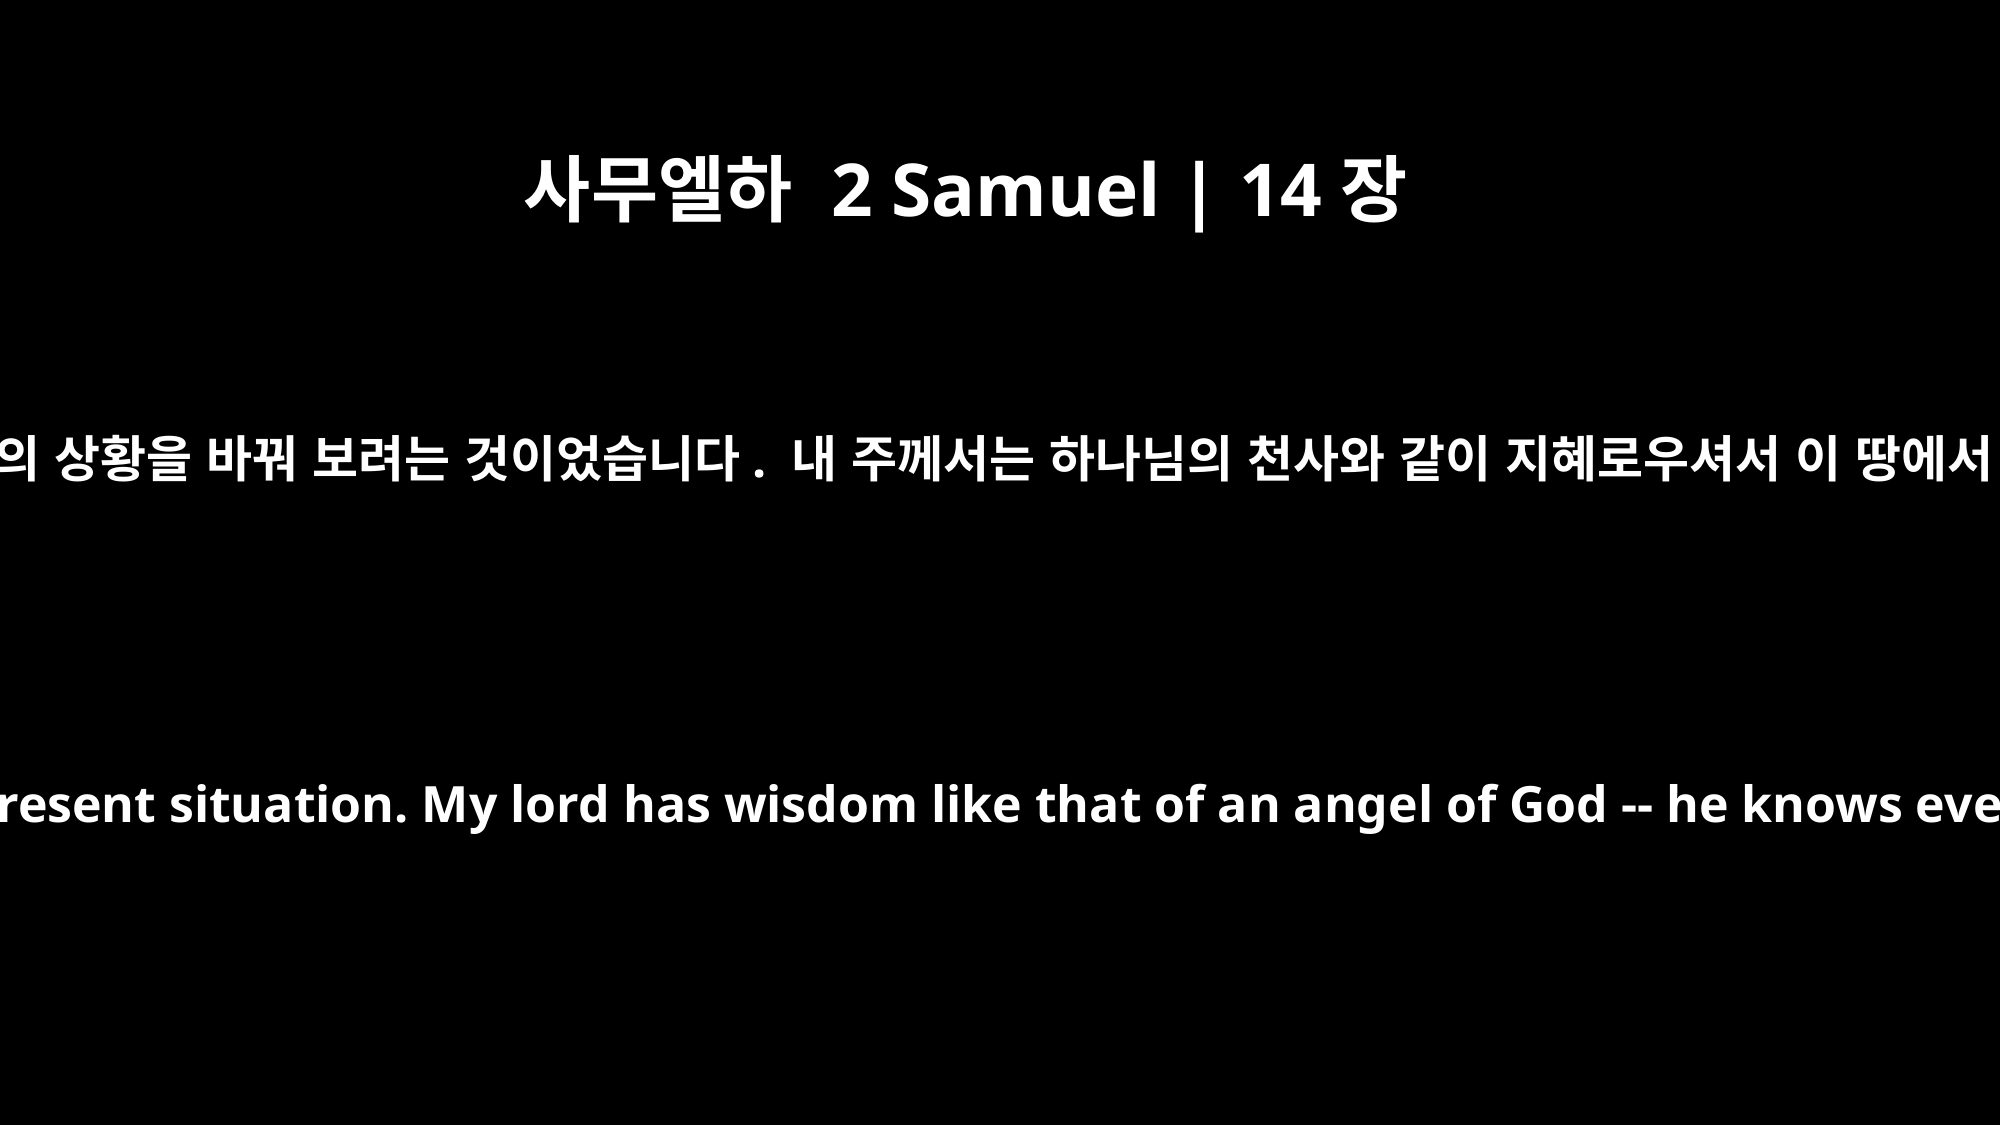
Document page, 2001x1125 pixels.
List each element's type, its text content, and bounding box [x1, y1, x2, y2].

text_box 20 왕의 종 요압이 이렇게 한 것은 지금의 상황을 바꿔 보려는 것이었습니다. 내 주께서는 하나님의 천사와 같이 지혜로우셔서 이 땅에서 일어나는 모든 일을 아십니다.” [0, 359, 2000, 495]
text_box 사무엘하 2 Samuel | 14장 [509, 136, 1423, 239]
text_box Your servant Joab did this to change the present situation. My lord has wisdom like that of an angel of God -- he knows everything that happens in the land." [0, 764, 2000, 840]
